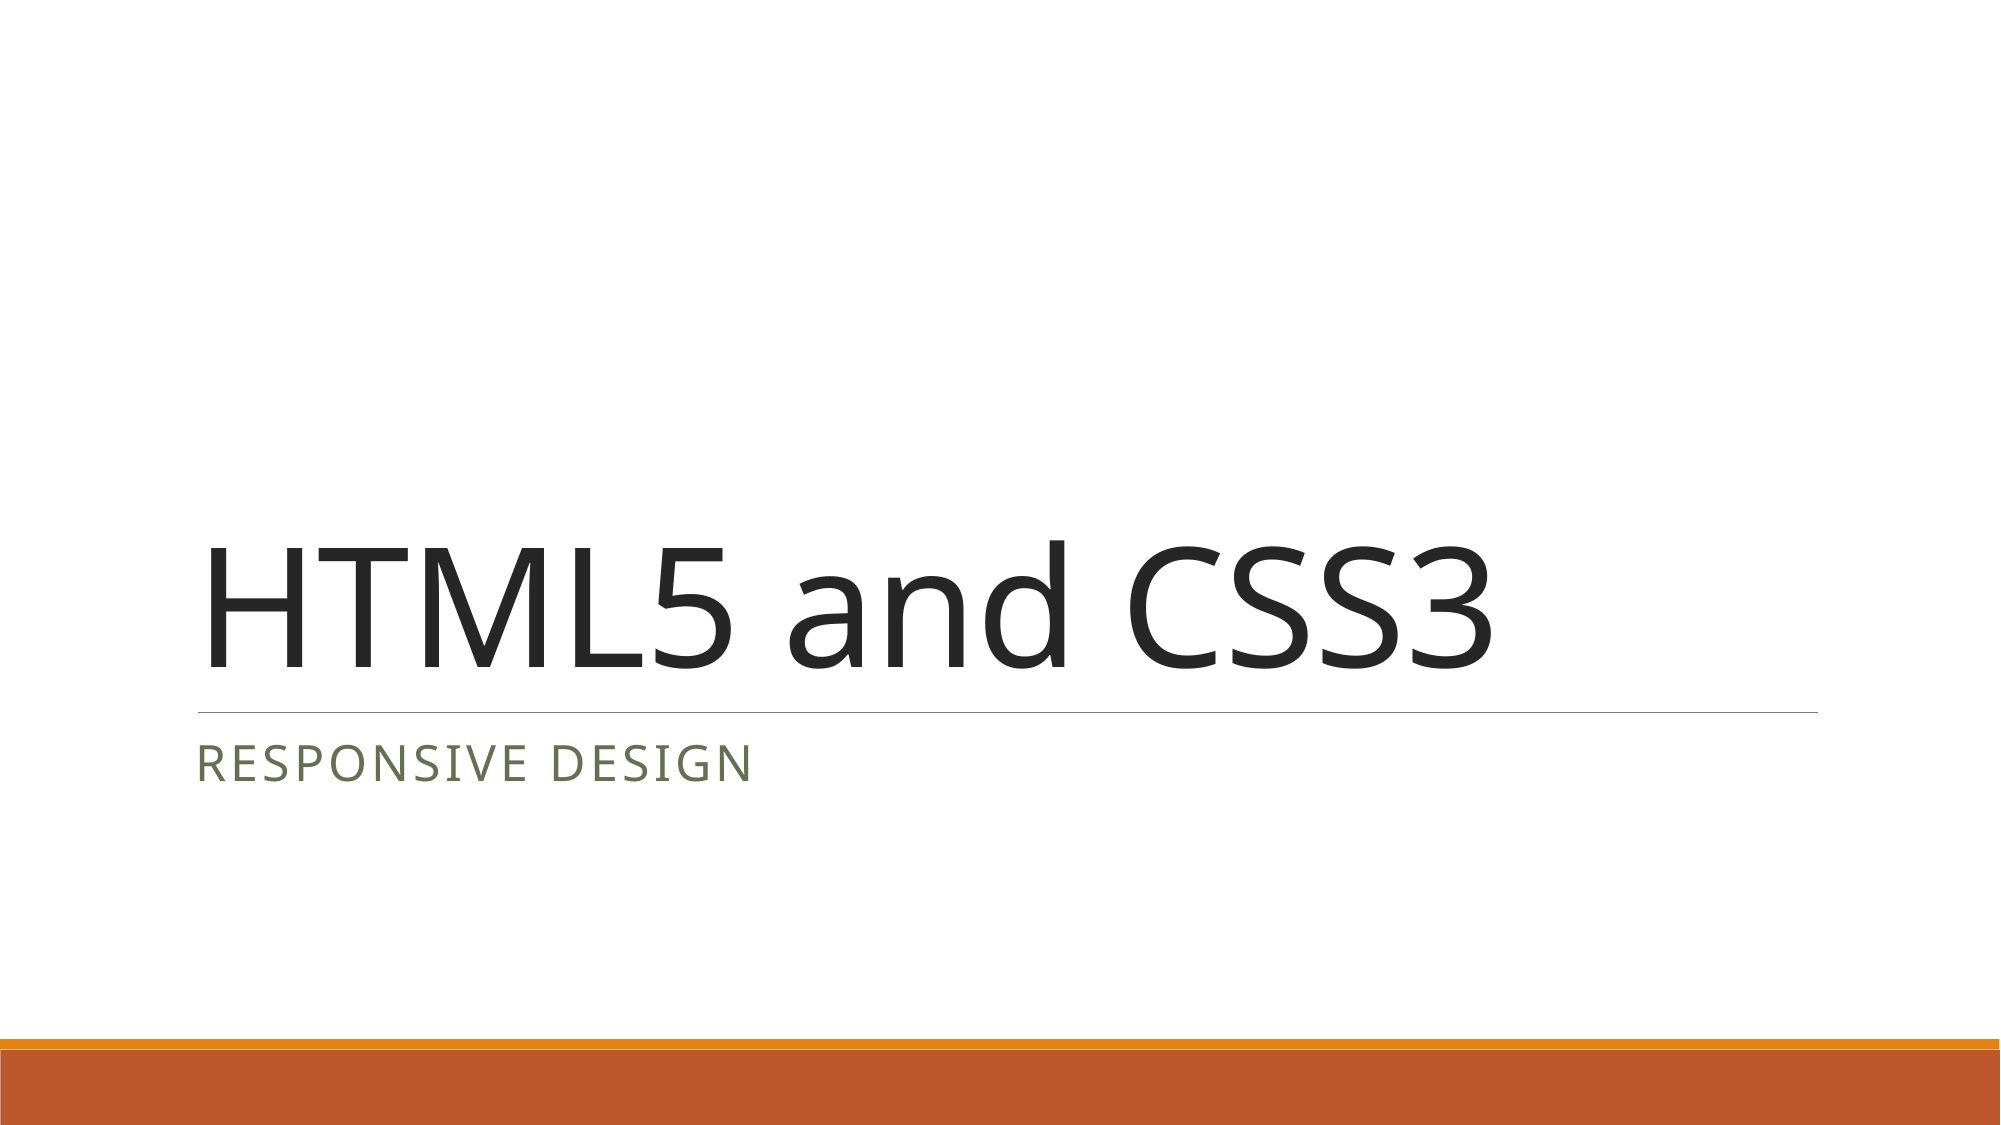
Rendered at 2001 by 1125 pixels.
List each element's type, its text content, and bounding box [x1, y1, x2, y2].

title HTML5 and CSS3 [180, 124, 1830, 710]
subtitle Responsive Design [180, 730, 1831, 919]
